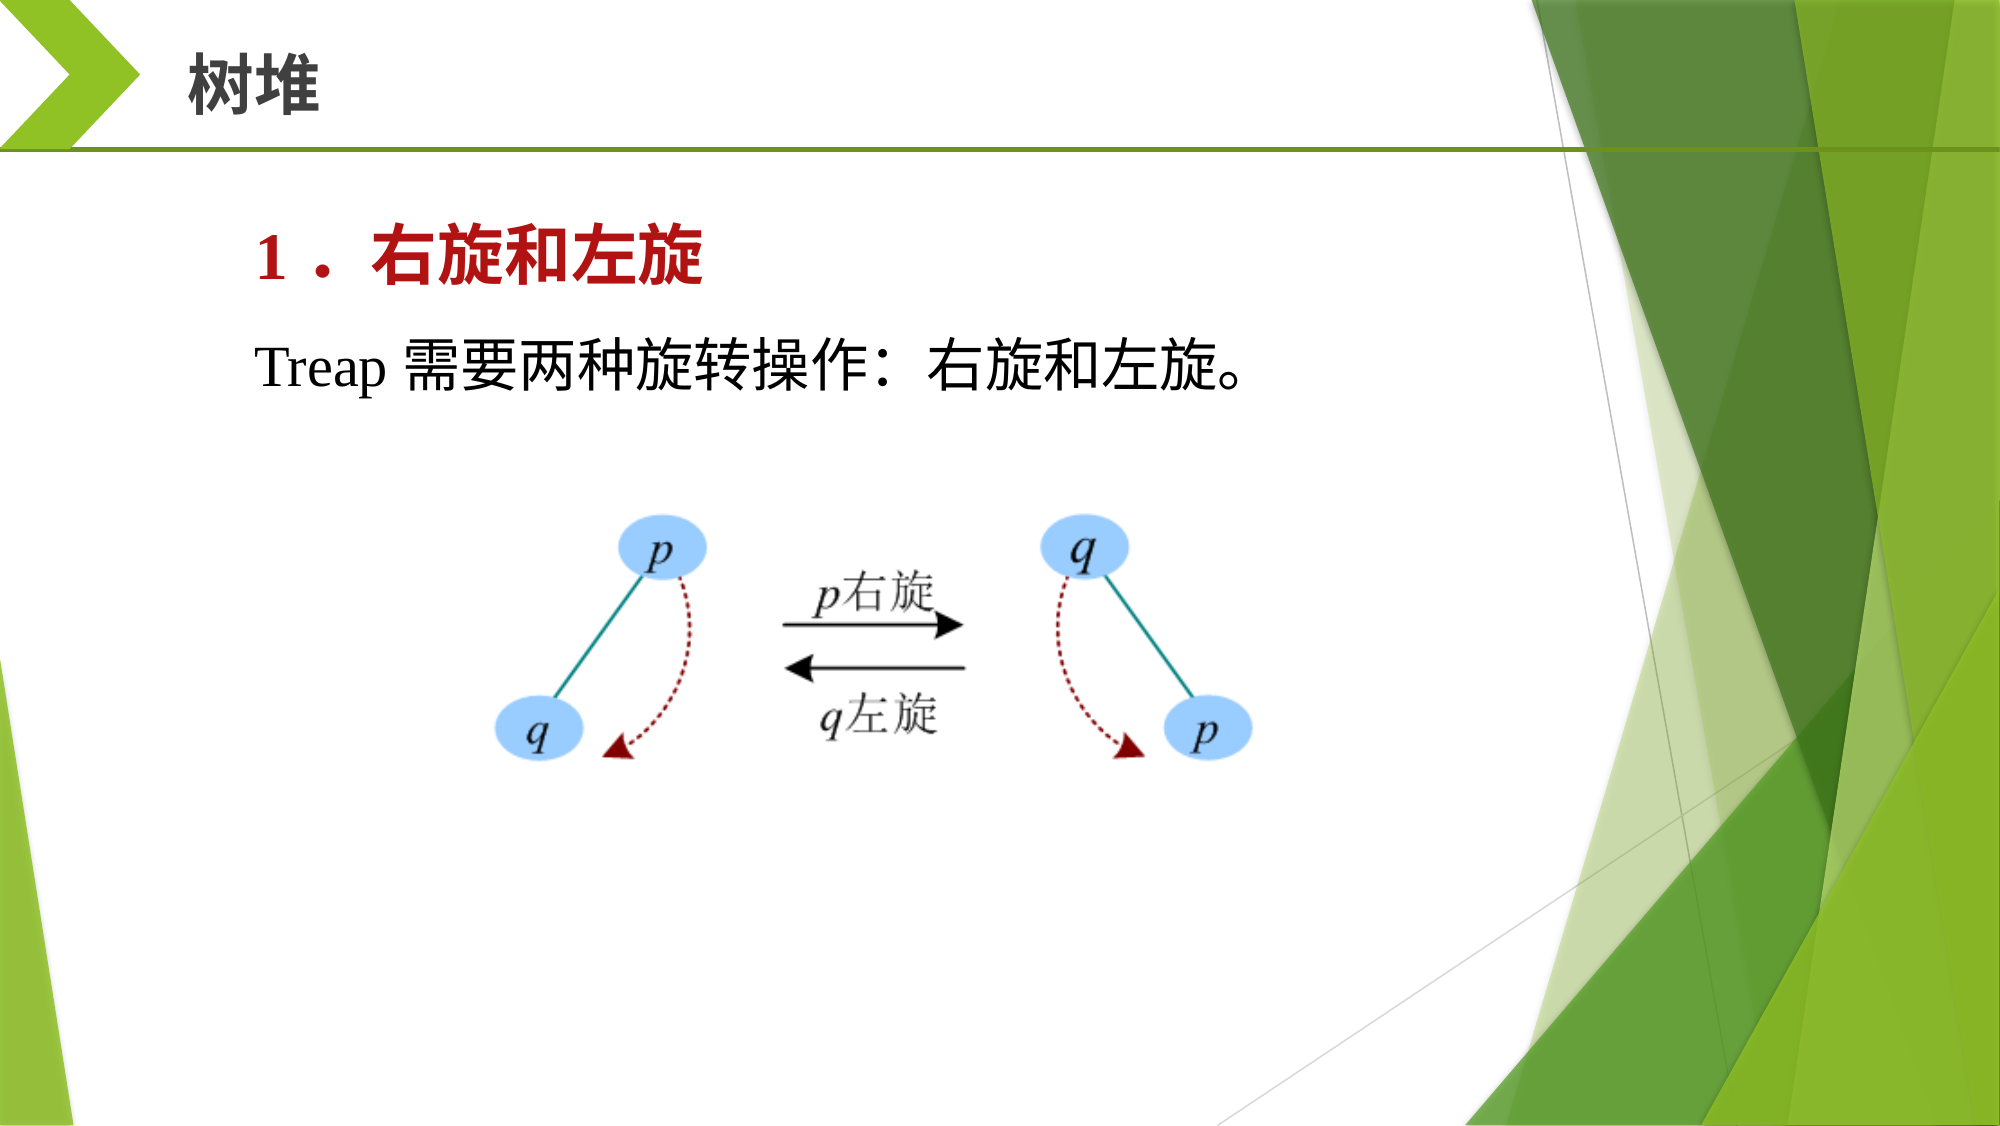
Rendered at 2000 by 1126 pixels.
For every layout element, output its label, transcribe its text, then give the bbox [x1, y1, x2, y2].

text_box 1．右旋和左旋 Treap需要两种旋转操作：右旋和左旋。 [133, 166, 1622, 406]
picture [491, 503, 1265, 774]
text_box 树堆 [173, 35, 823, 131]
text_box [0, 0, 142, 148]
